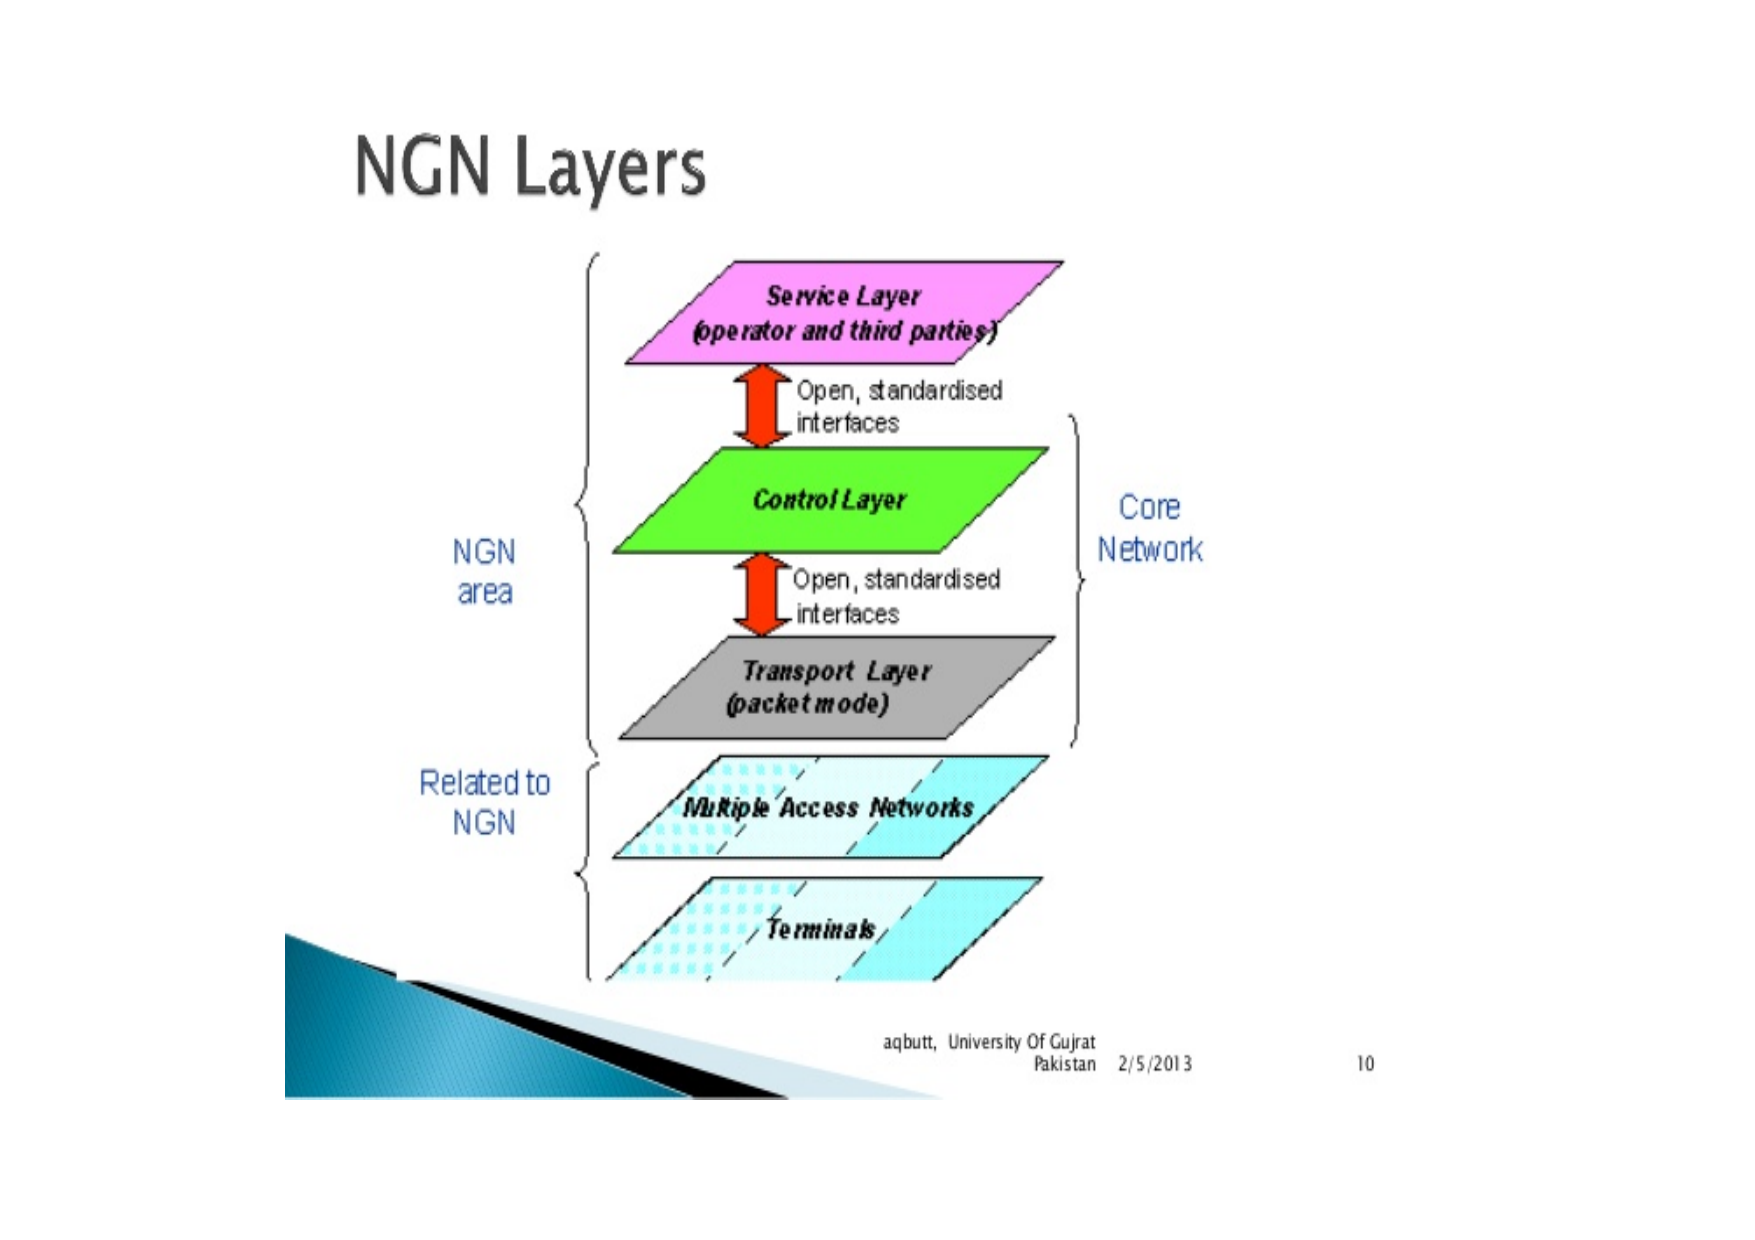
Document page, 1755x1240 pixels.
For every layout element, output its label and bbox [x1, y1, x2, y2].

picture [284, 43, 1402, 1100]
